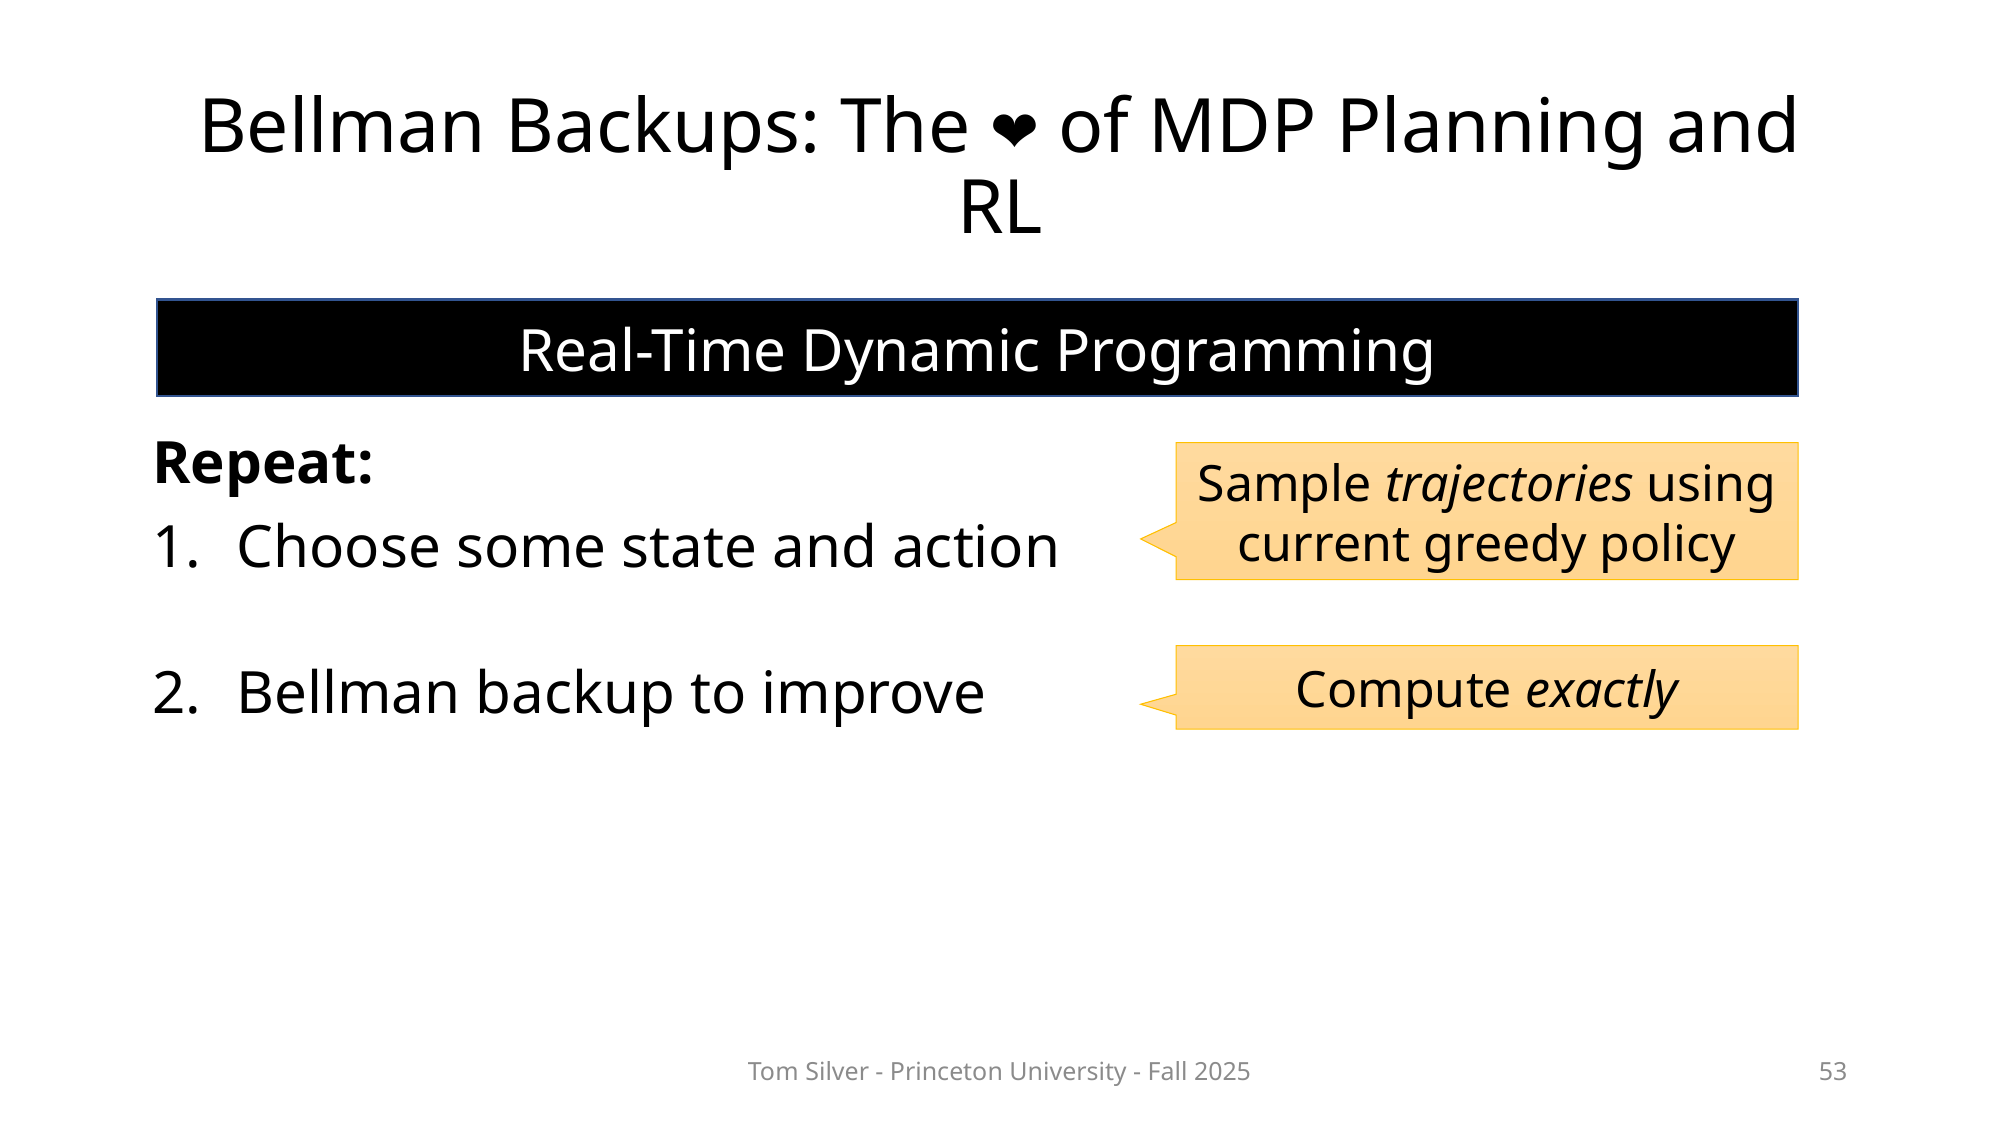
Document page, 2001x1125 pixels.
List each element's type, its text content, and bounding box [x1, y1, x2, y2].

text_box Real-Time Dynamic Programming [156, 298, 1799, 397]
text_box Sample trajectories using current greedy policy [1139, 442, 1799, 581]
title Bellman Backups: The ❤️ of MDP Planning and RL [137, 59, 1863, 278]
slide_number 53 [1412, 1042, 1863, 1103]
footer Tom Silver - Princeton University - Fall 2025 [662, 1042, 1338, 1103]
text_box Compute exactly [1138, 645, 1799, 730]
